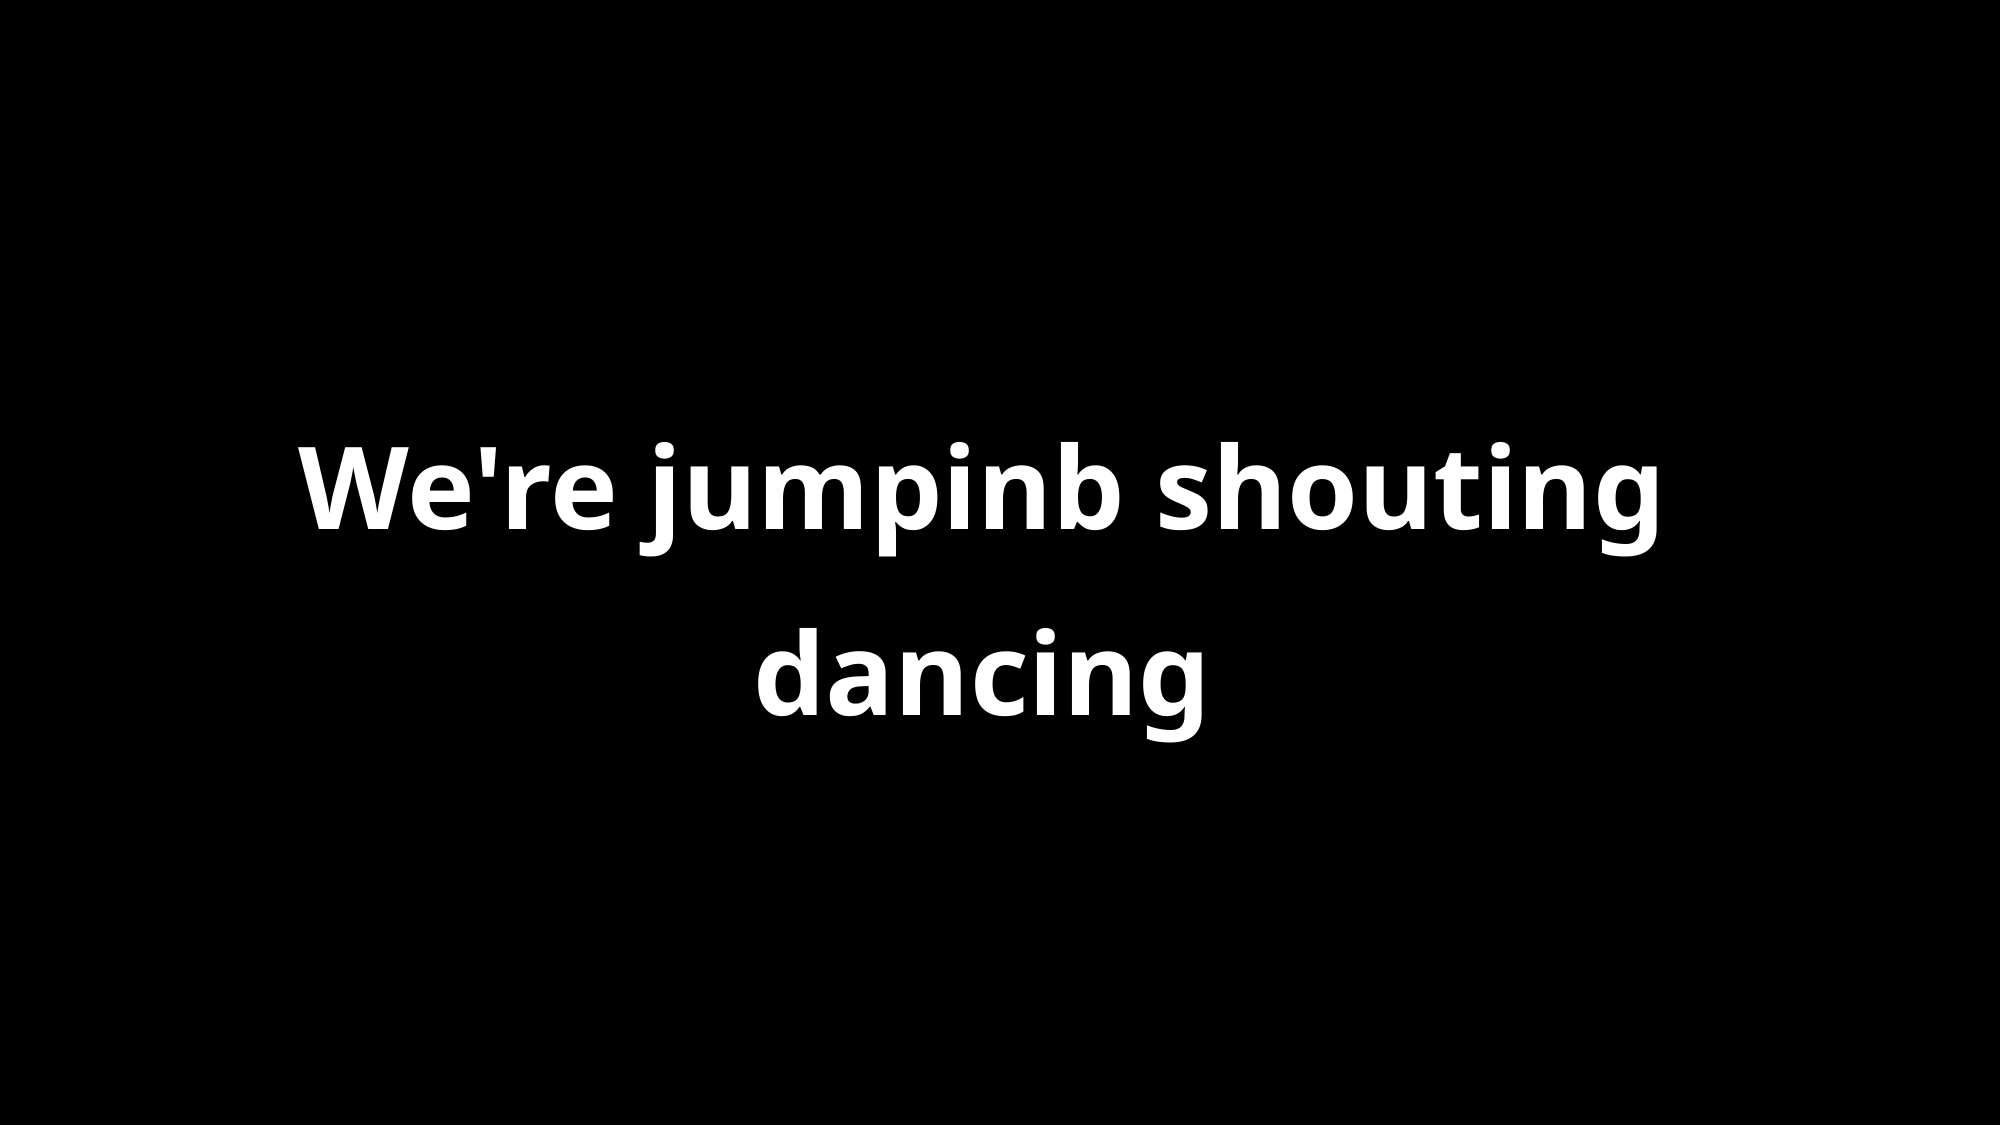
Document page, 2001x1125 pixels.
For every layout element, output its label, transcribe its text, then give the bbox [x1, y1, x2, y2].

text_box We're jumpinb shouting dancing [52, 359, 1913, 746]
